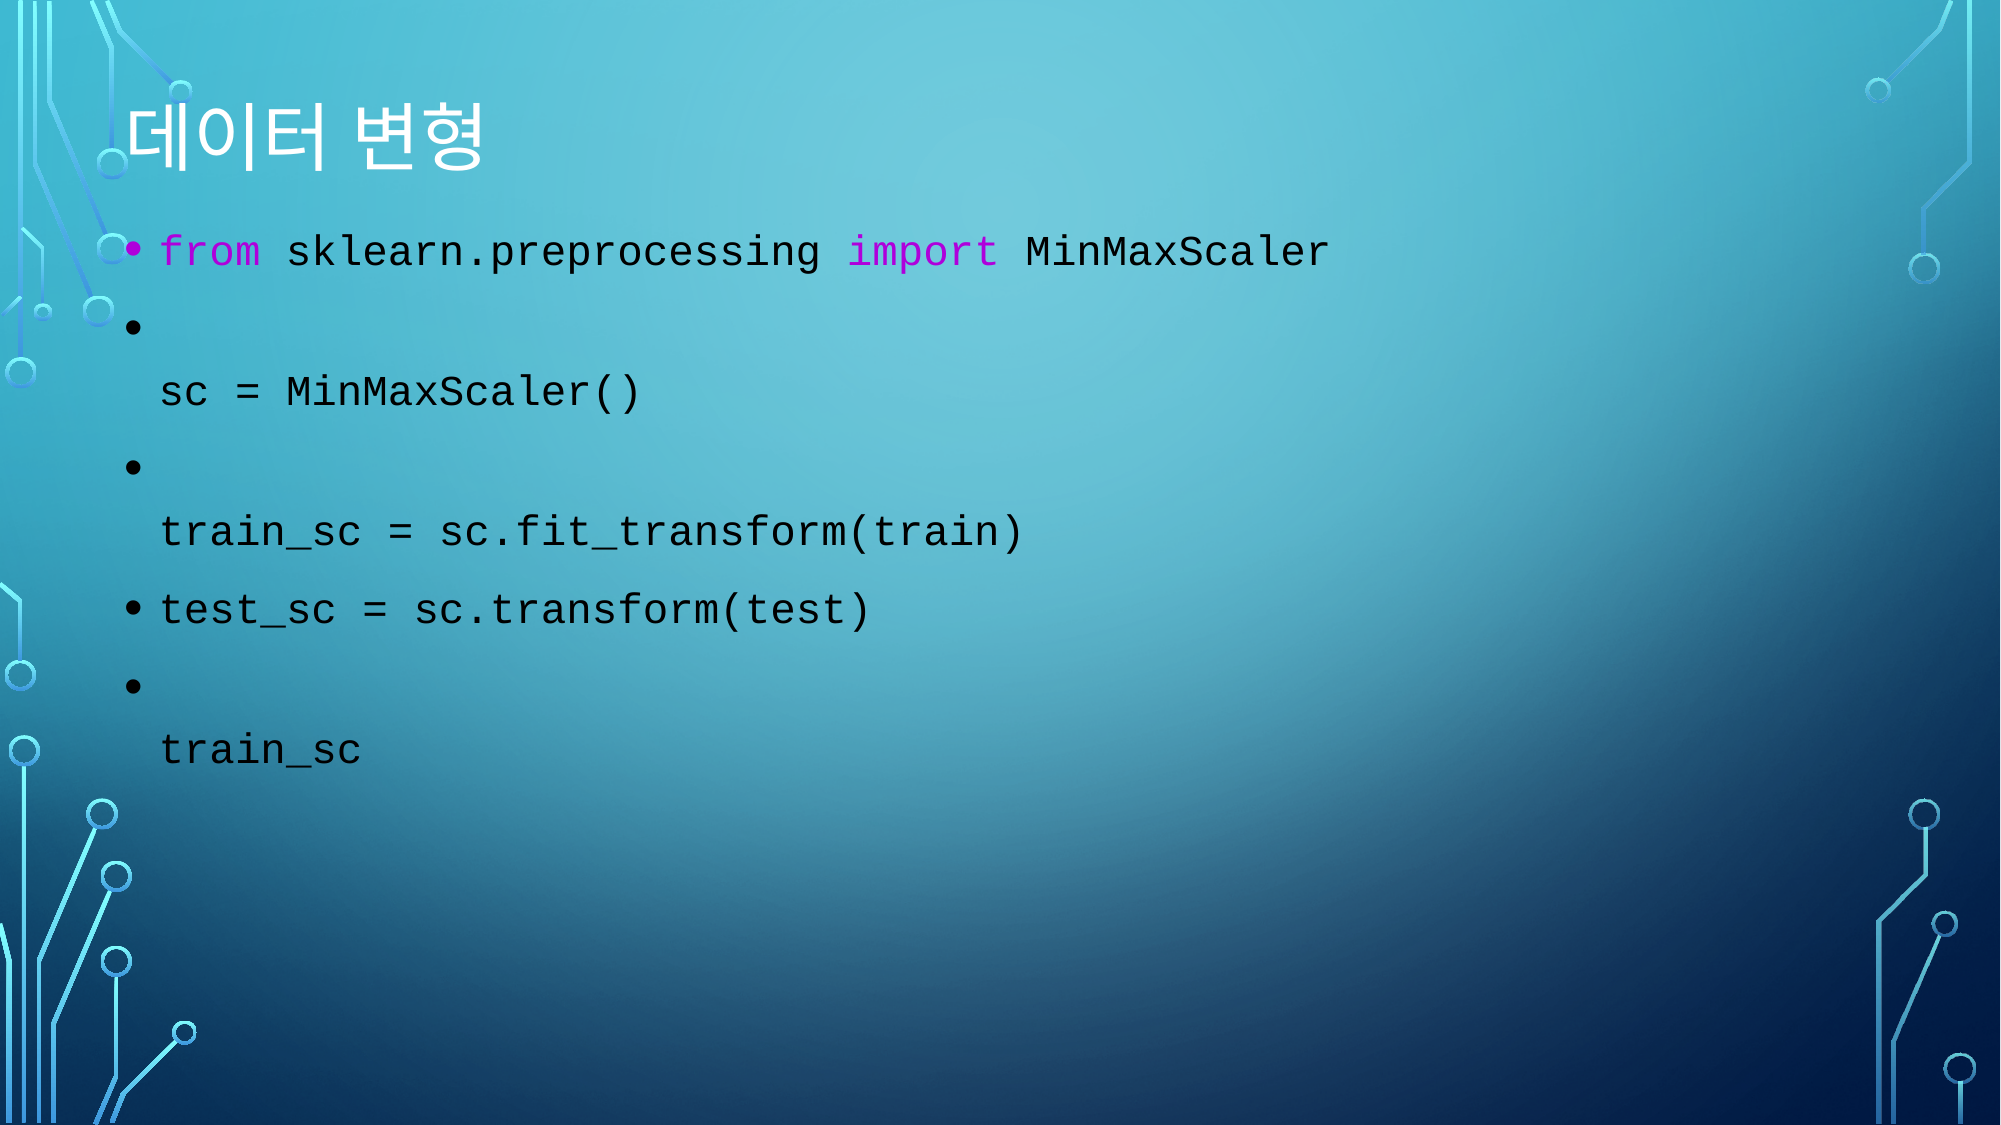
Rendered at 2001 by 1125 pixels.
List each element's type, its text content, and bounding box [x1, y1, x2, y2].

title 데이터 변형 [109, 20, 1735, 205]
list from sklearn.preprocessing import MinMaxScaler sc = MinMaxScaler() train_sc = sc.fit_transform(train) test_sc = sc.transform(test) train_sc [109, 205, 1735, 787]
